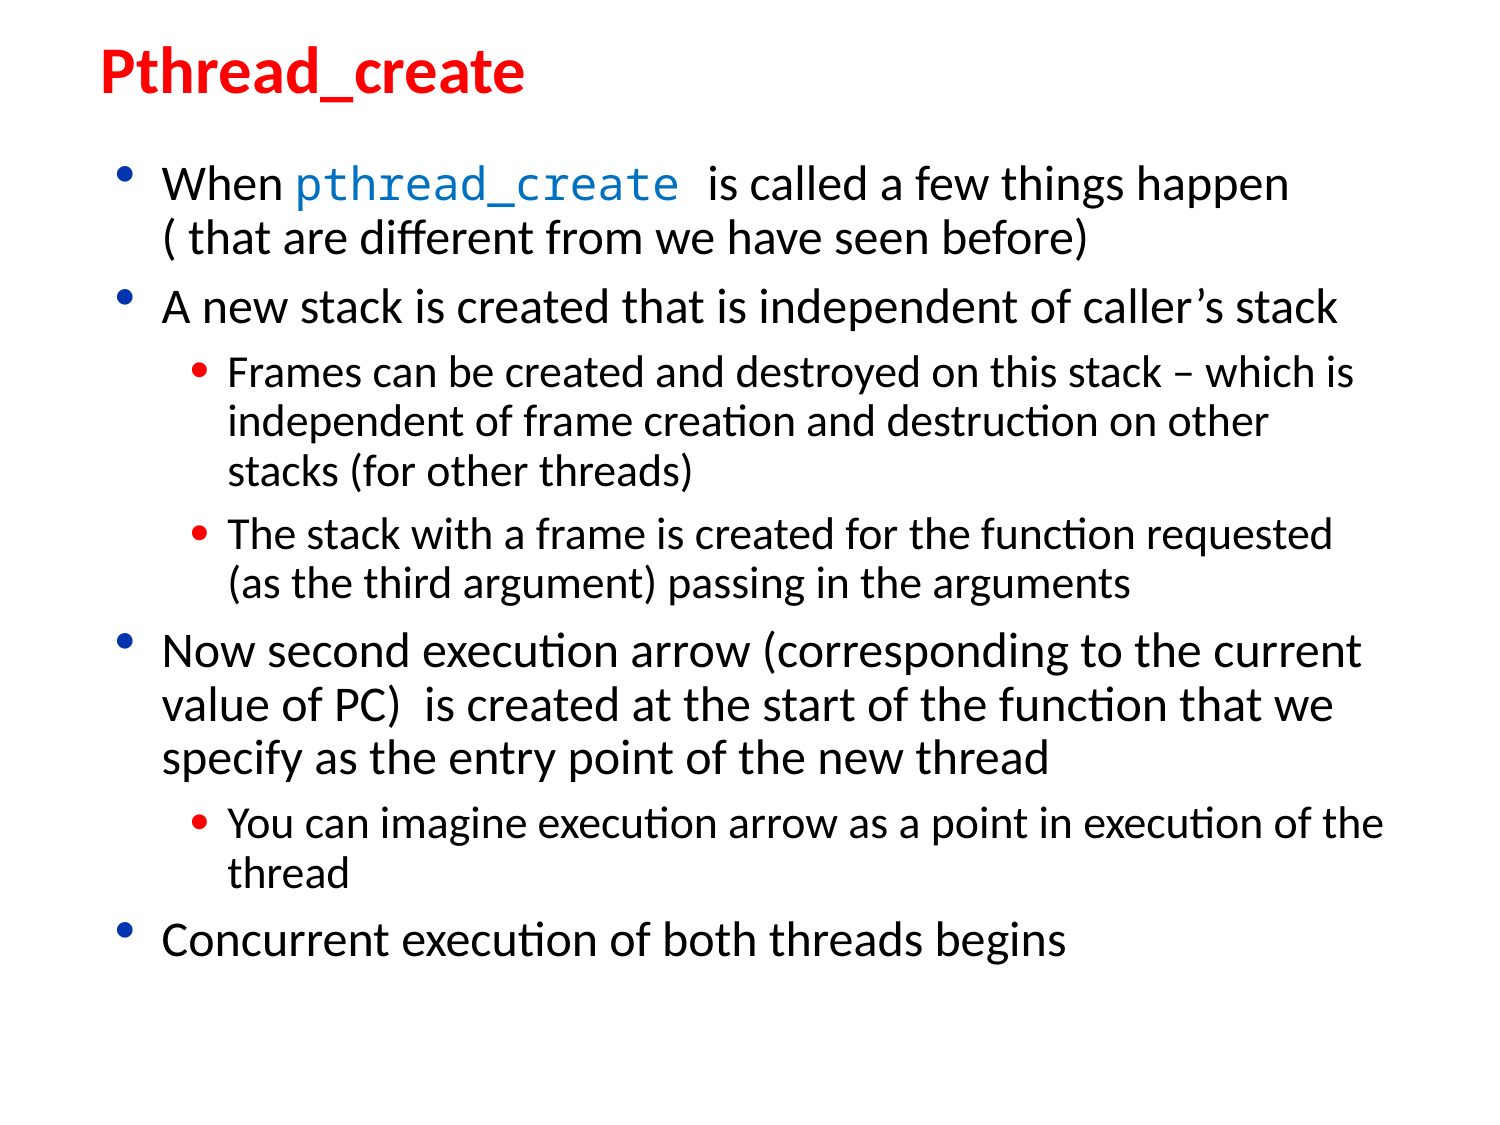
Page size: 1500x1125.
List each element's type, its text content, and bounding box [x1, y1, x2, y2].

list When pthread_create is called a few things happen ( that are different from we have seen before) A new stack is created that is independent of caller’s stack Frames can be created and destroyed on this stack – which is independent of frame creation and destruction on other stacks (for other threads) The stack with a frame is created for the function requested (as the third argument) passing in the arguments Now second execution arrow (corresponding to the current value of PC) is created at the start of the function that we specify as the entry point of the new thread You can imagine execution arrow as a point in execution of the thread Concurrent execution of both threads begins [99, 149, 1400, 988]
title Pthread_create [85, 28, 1261, 117]
